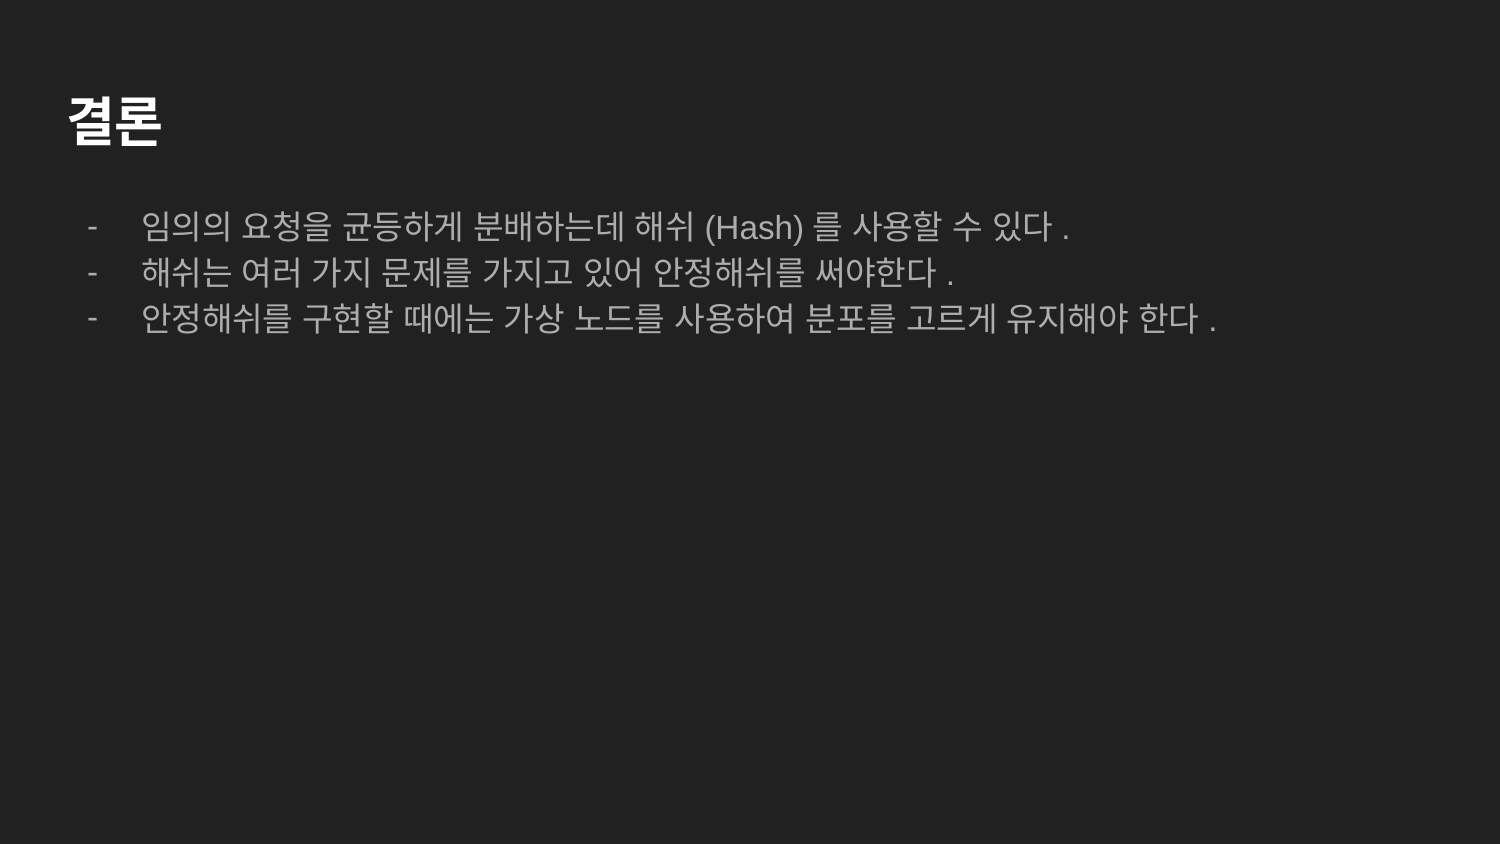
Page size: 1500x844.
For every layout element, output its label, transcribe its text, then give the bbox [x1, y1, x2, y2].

list 임의의 요청을 균등하게 분배하는데 해쉬(Hash)를 사용할 수 있다. 해쉬는 여러 가지 문제를 가지고 있어 안정해쉬를 써야한다. 안정해쉬를 구현할 때에는 가상 노드를 사용하여 분포를 고르게 유지해야 한다. [51, 185, 1449, 746]
title 결론 [51, 72, 1449, 167]
